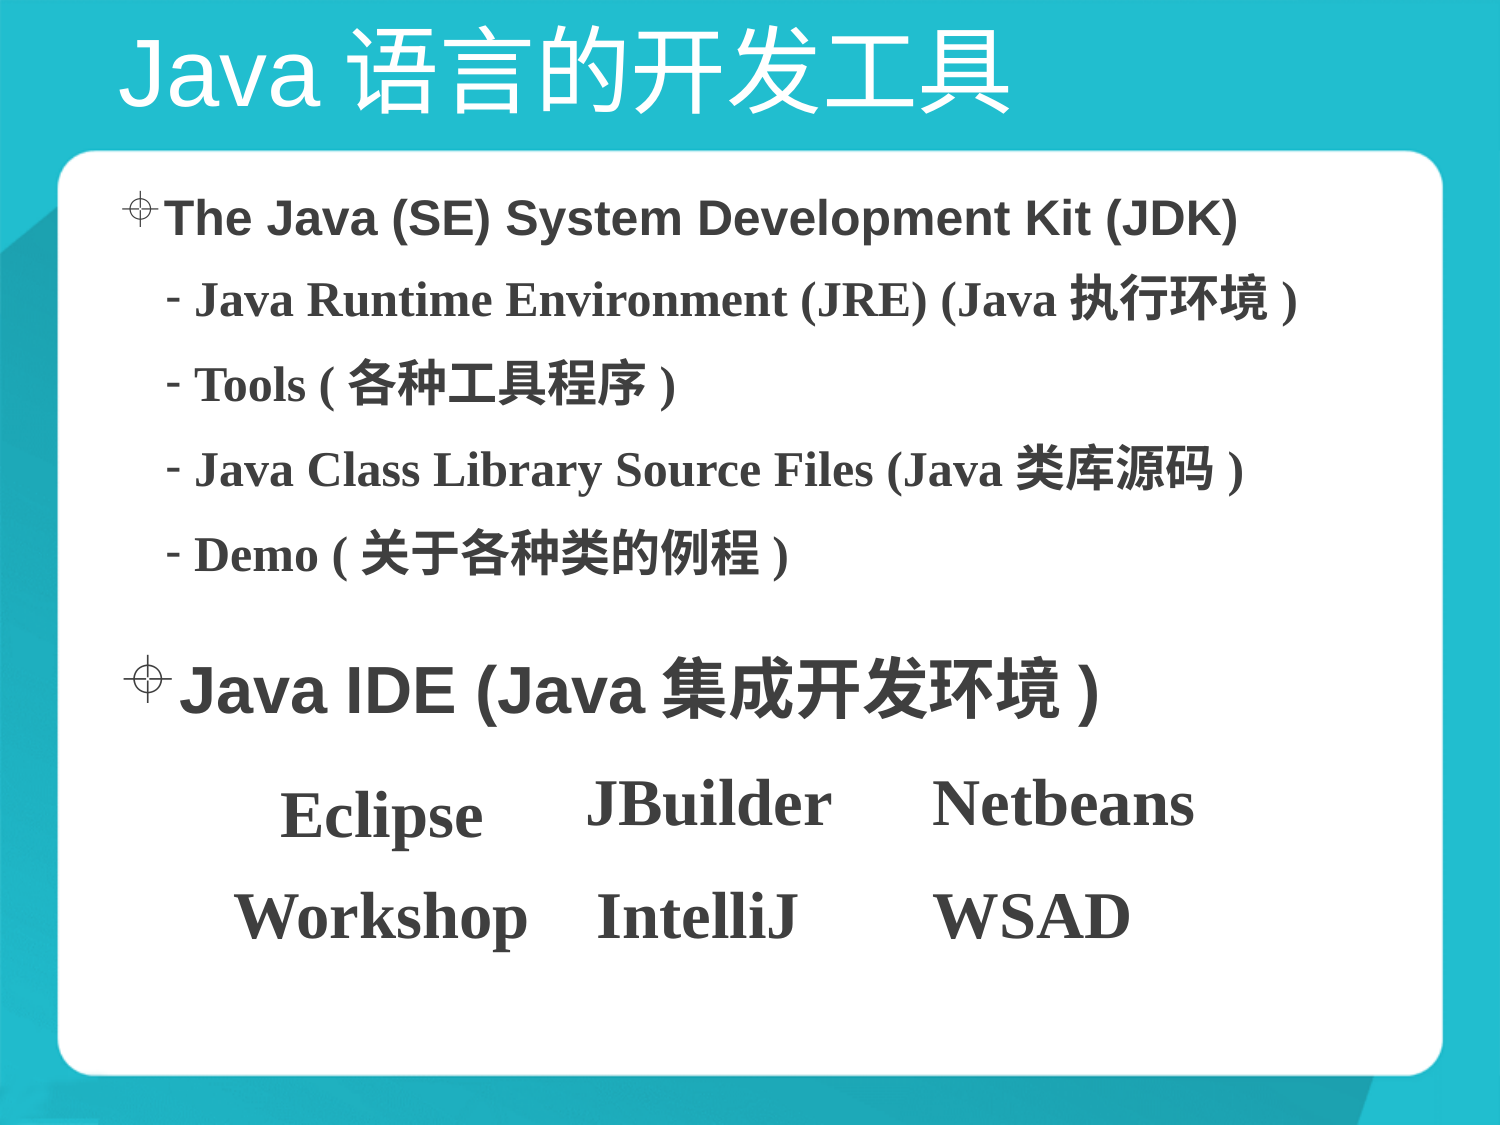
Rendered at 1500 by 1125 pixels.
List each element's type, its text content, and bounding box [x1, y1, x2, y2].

title Java语言的开发工具 [103, 0, 1397, 150]
text_box Eclipse [265, 763, 514, 858]
list The Java (SE) System Development Kit (JDK) Java IDE (Java集成开发环境) [103, 184, 1397, 1024]
text_box Java Runtime Environment (JRE) (Java执行环境) Tools (各种工具程序) Java Class Library Source Files (Java类库源码) Demo (关于各种类的例程) [150, 259, 1403, 589]
text_box JBuilder Netbeans Workshop IntelliJ WSAD [218, 751, 1329, 960]
picture [0, 0, 1500, 1125]
